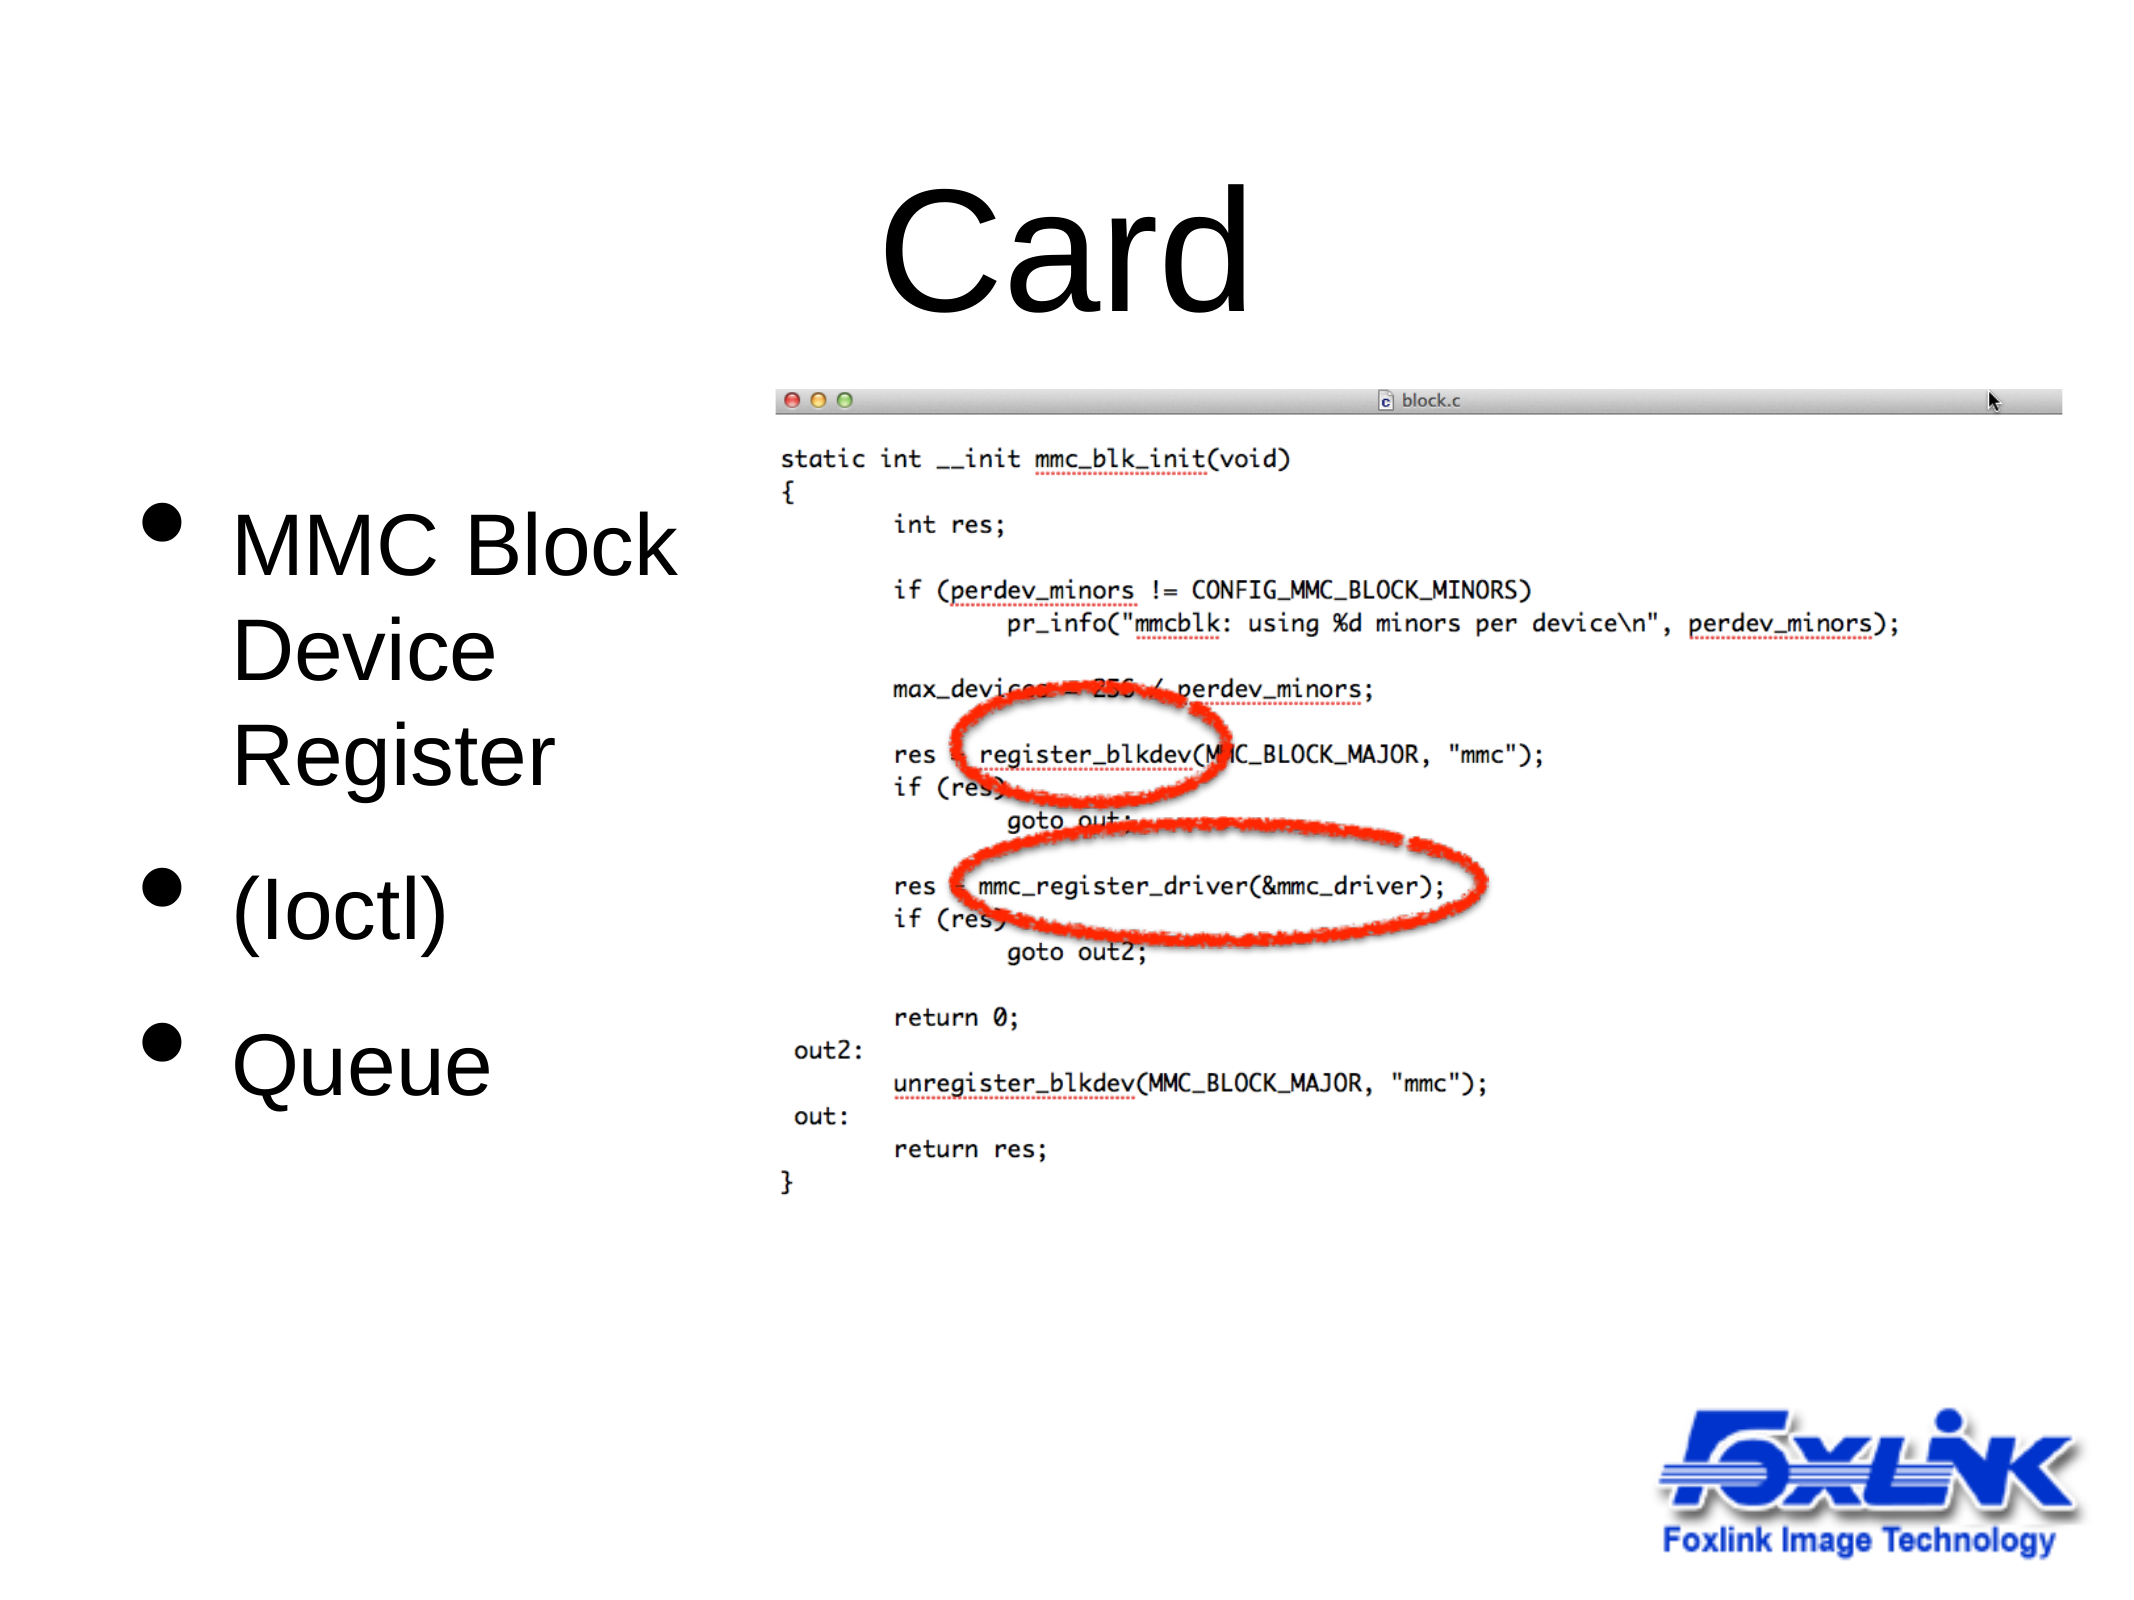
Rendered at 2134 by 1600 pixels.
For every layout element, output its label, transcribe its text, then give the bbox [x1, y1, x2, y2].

picture [1633, 1401, 2098, 1566]
picture [775, 389, 2063, 1211]
title Card [207, 41, 1926, 443]
list MMC Block Device Register (Ioctl) Queue [76, 432, 707, 1168]
